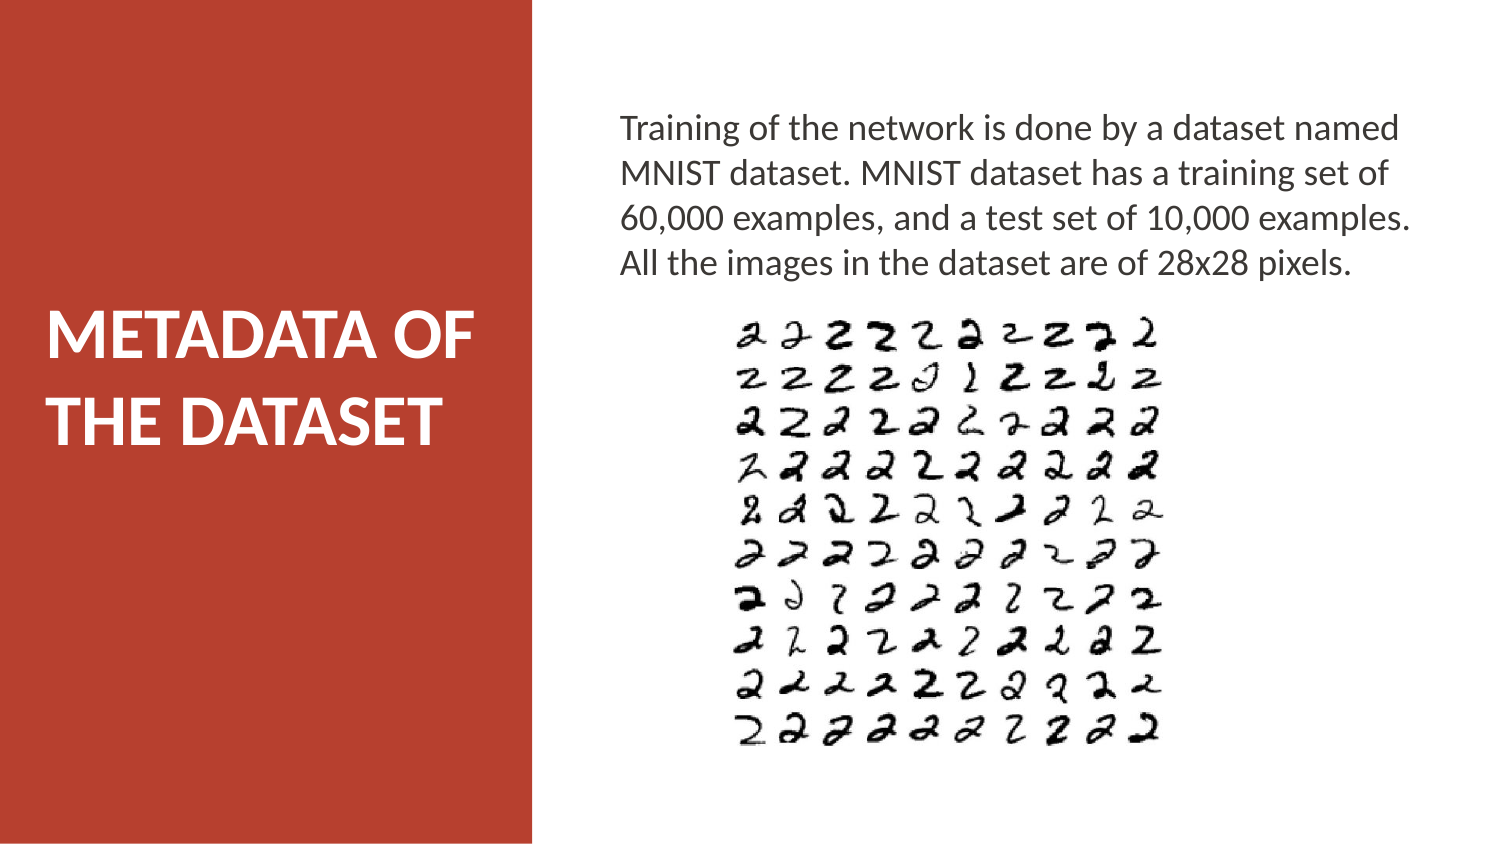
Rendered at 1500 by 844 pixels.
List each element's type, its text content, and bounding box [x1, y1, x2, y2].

text_box [0, 0, 533, 844]
text_box Training of the network is done by a dataset named MNIST dataset. MNIST dataset has a training set of 60,000 examples, and a test set of 10,000 examples. All the images in the dataset are of 28x28 pixels. [608, 97, 1440, 261]
picture [730, 313, 1164, 747]
text_box METADATA OF THE DATASET [34, 279, 533, 413]
